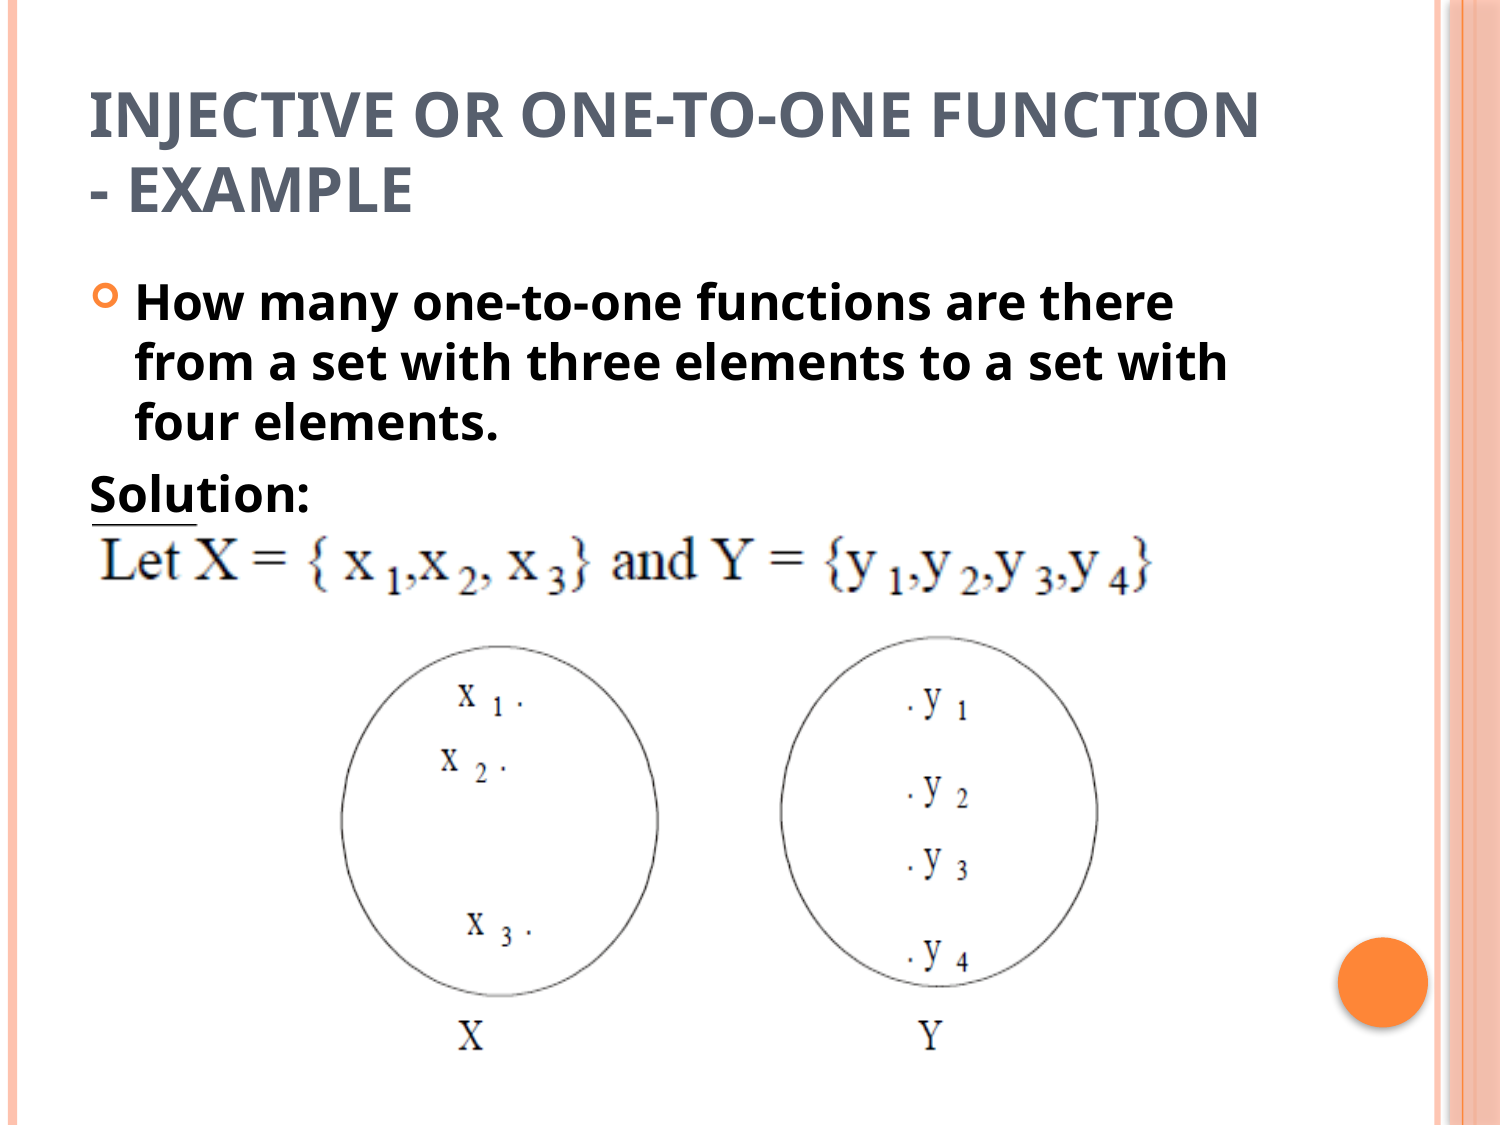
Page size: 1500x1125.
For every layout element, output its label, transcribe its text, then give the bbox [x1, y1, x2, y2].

picture [91, 524, 1156, 1063]
list How many one-to-one functions are there from a set with three elements to a set with four elements. Solution: [75, 262, 1300, 1062]
title INJECTIVE or ONE-TO-ONE FUNCTION - EXAMPLE [75, 45, 1300, 233]
